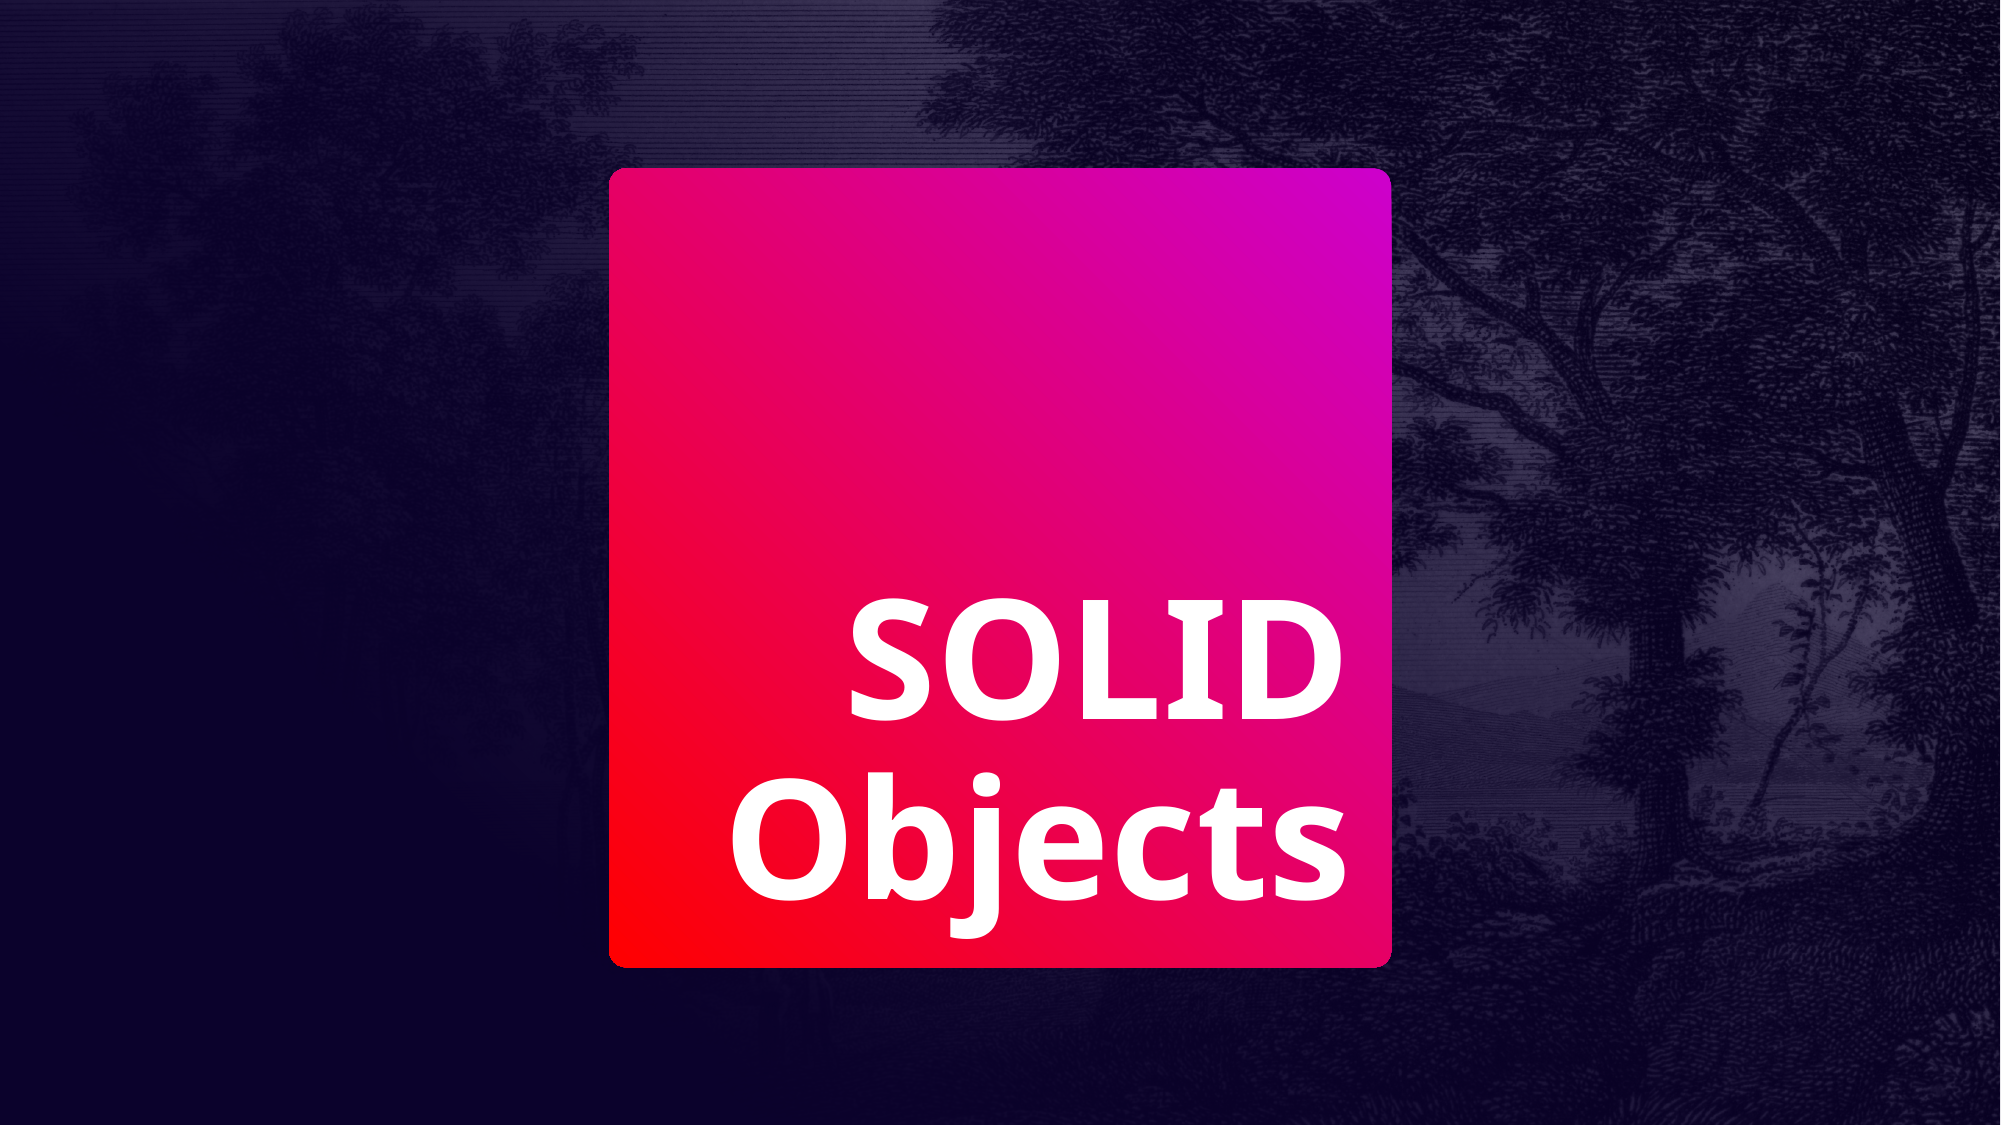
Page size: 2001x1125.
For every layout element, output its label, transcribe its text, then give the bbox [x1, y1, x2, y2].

title SOLID Objects [633, 229, 1367, 943]
